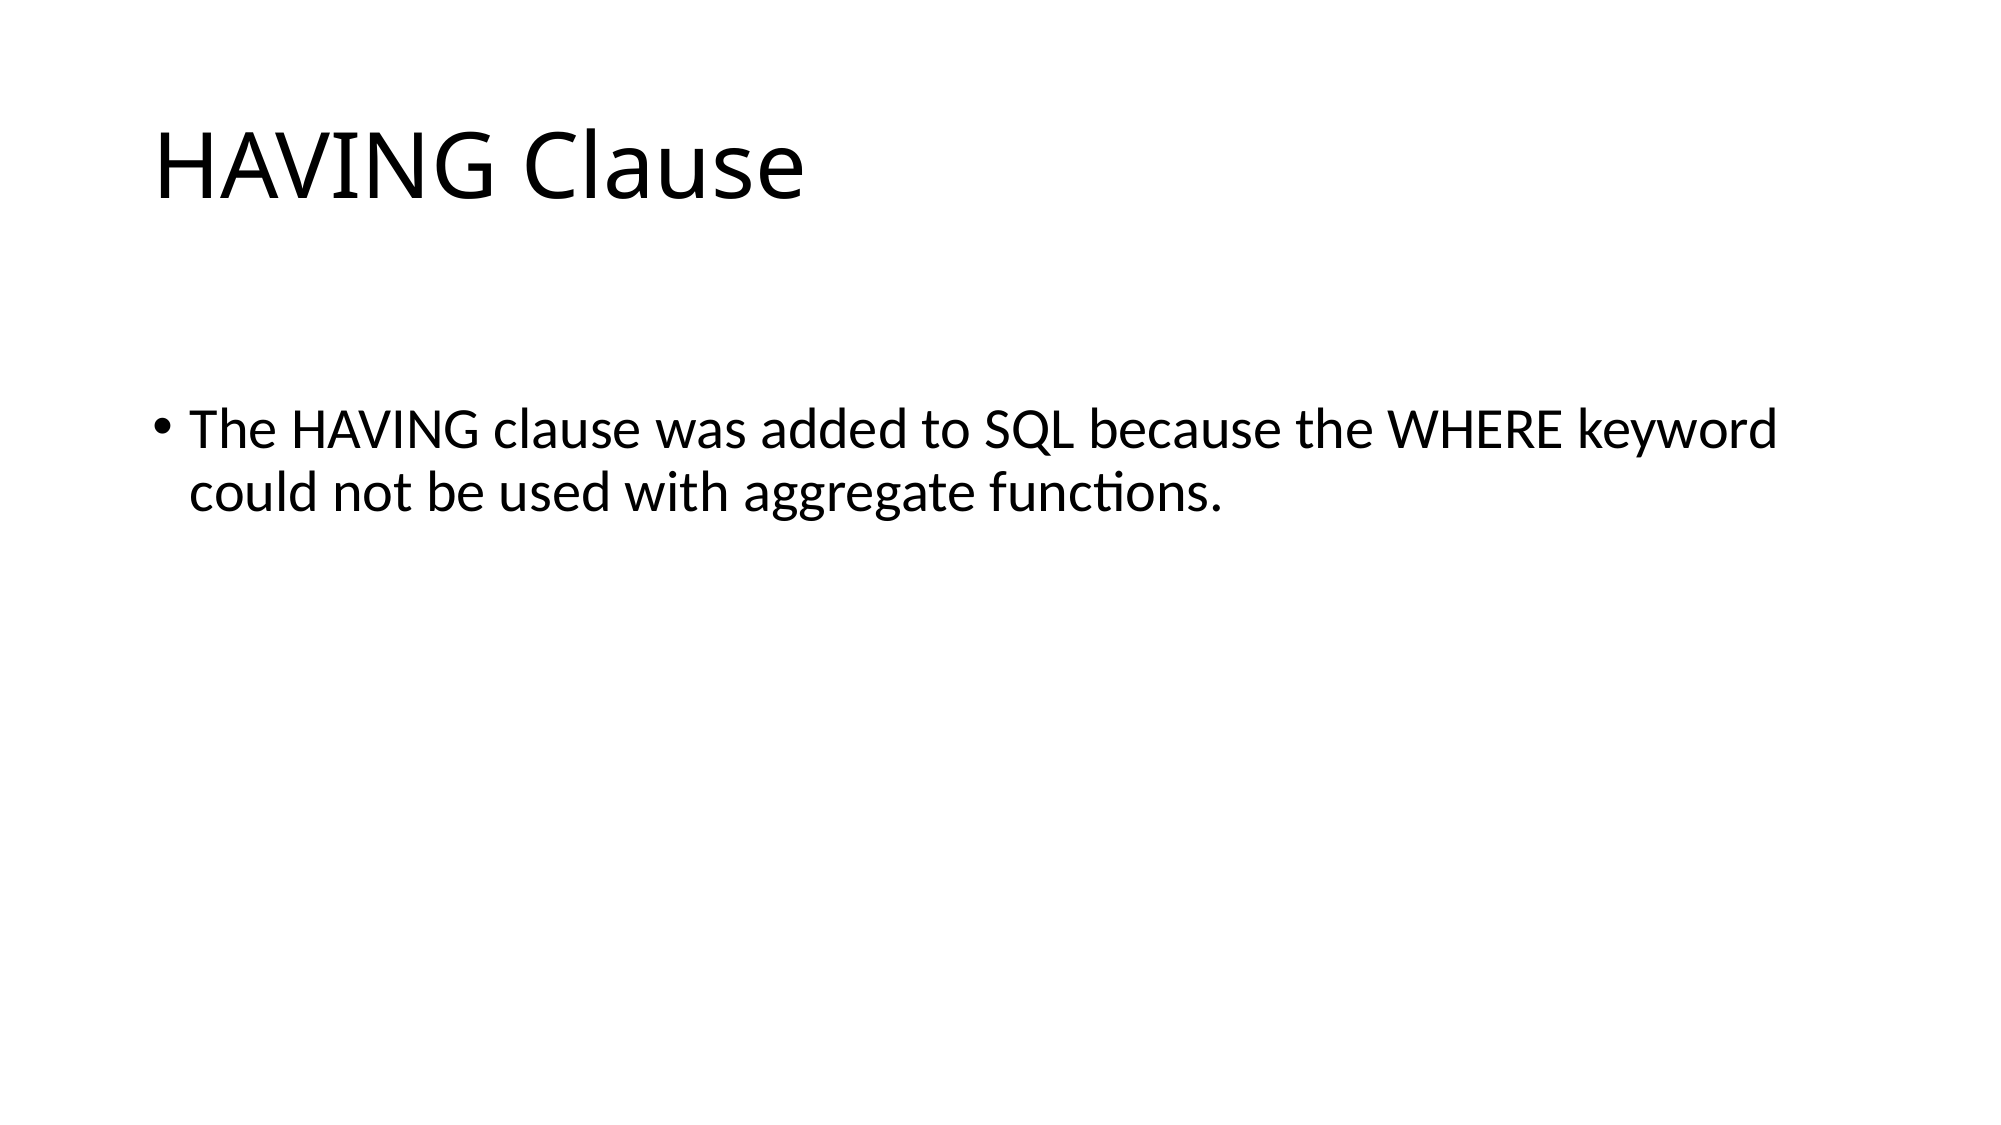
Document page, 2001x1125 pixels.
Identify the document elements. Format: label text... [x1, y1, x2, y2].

list The HAVING clause was added to SQL because the WHERE keyword could not be used with aggregate functions. [137, 299, 1863, 1014]
title HAVING Clause [137, 59, 1863, 278]
